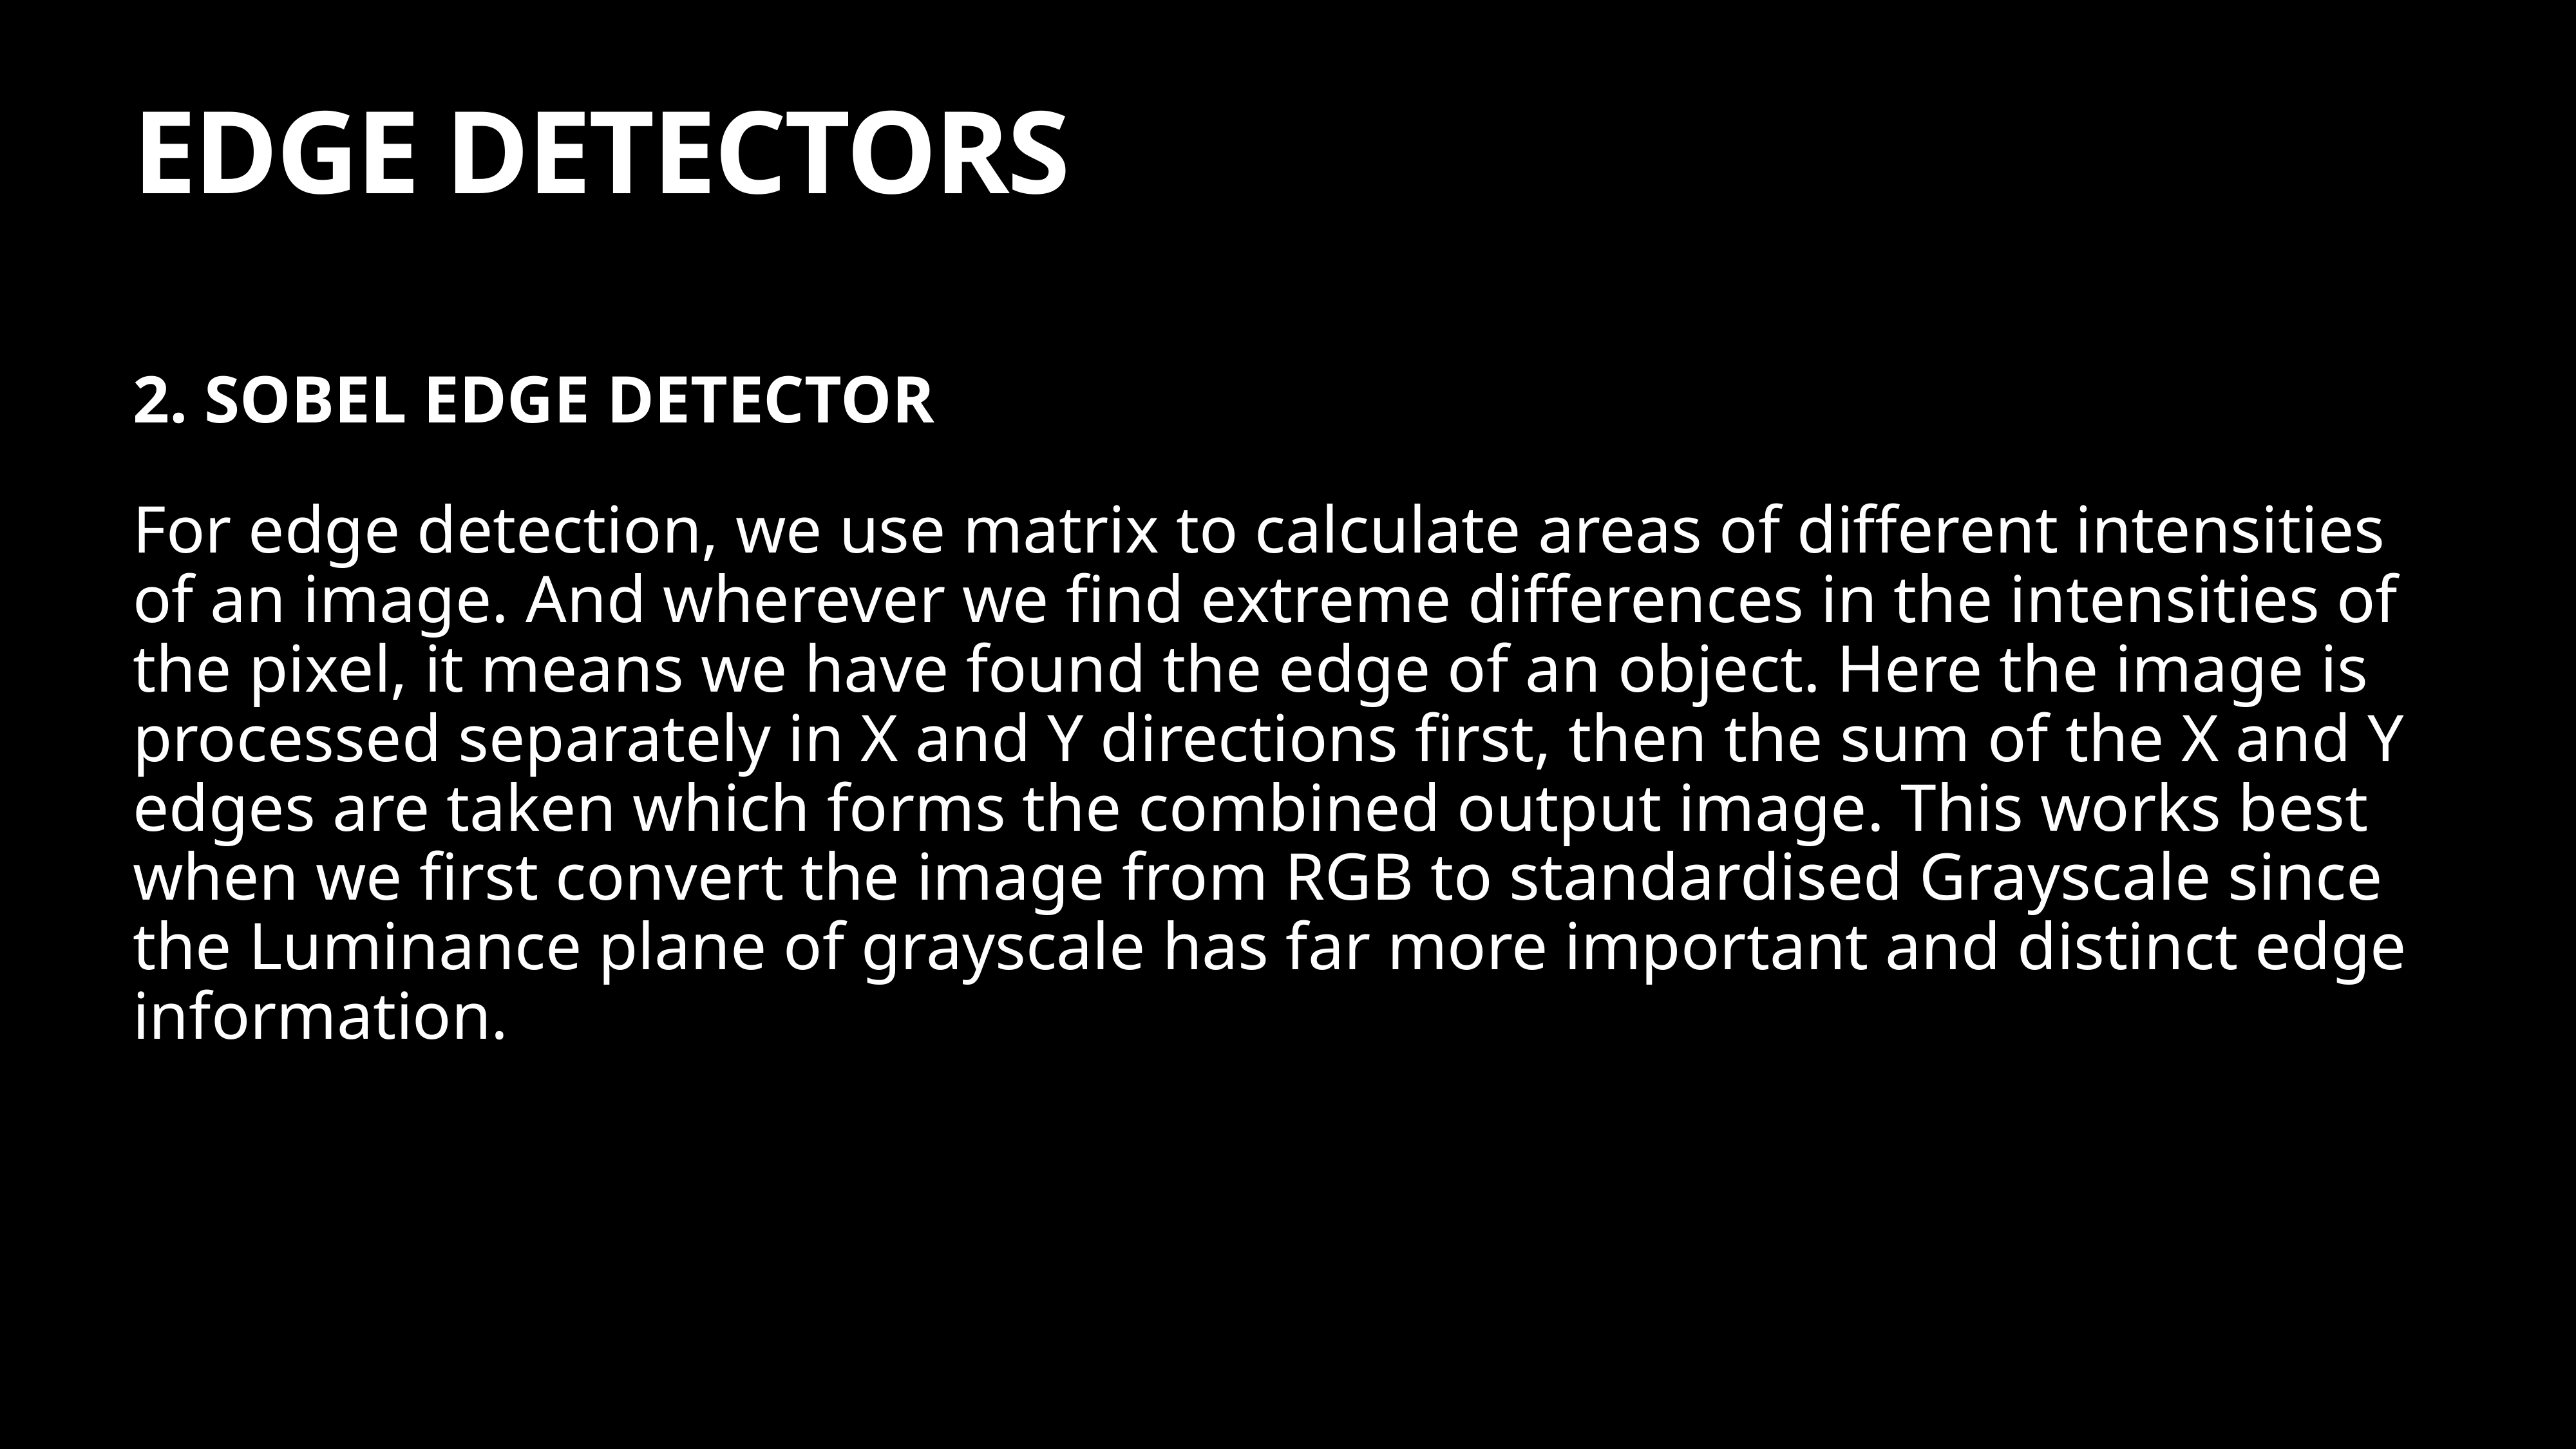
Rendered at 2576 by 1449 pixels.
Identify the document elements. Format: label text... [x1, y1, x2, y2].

list 2. SOBEL EDGE DETECTOR For edge detection, we use matrix to calculate areas of different intensities of an image. And wherever we find extreme differences in the intensities of the pixel, it means we have found the edge of an object. Here the image is processed separately in X and Y directions first, then the sum of the X and Y edges are taken which forms the combined output image. This works best when we first convert the image from RGB to standardised Grayscale since the Luminance plane of grayscale has far more important and distinct edge information. [127, 361, 2449, 1235]
title EDGE DETECTORS [127, 100, 2449, 252]
